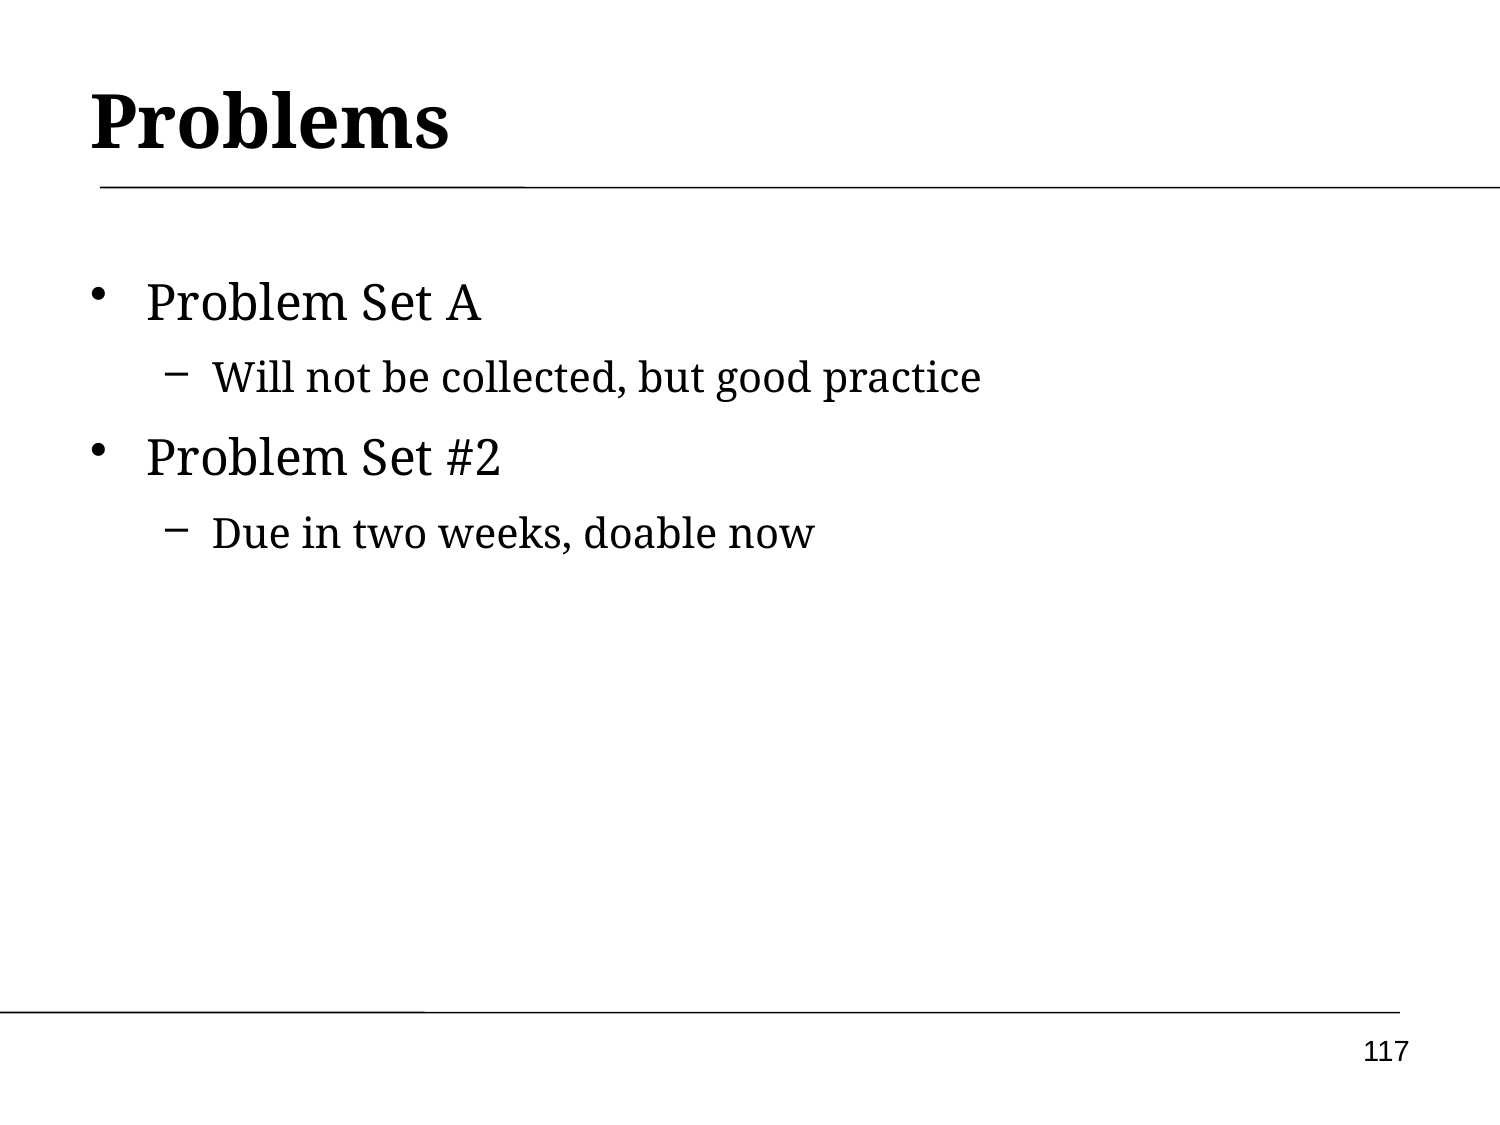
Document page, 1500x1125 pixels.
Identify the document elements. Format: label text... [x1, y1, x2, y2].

slide_number 117 [1074, 1024, 1426, 1103]
list Problem Set A Will not be collected, but good practice Problem Set #2 Due in two weeks, doable now [74, 262, 1363, 1006]
title Problems [74, 49, 1426, 188]
